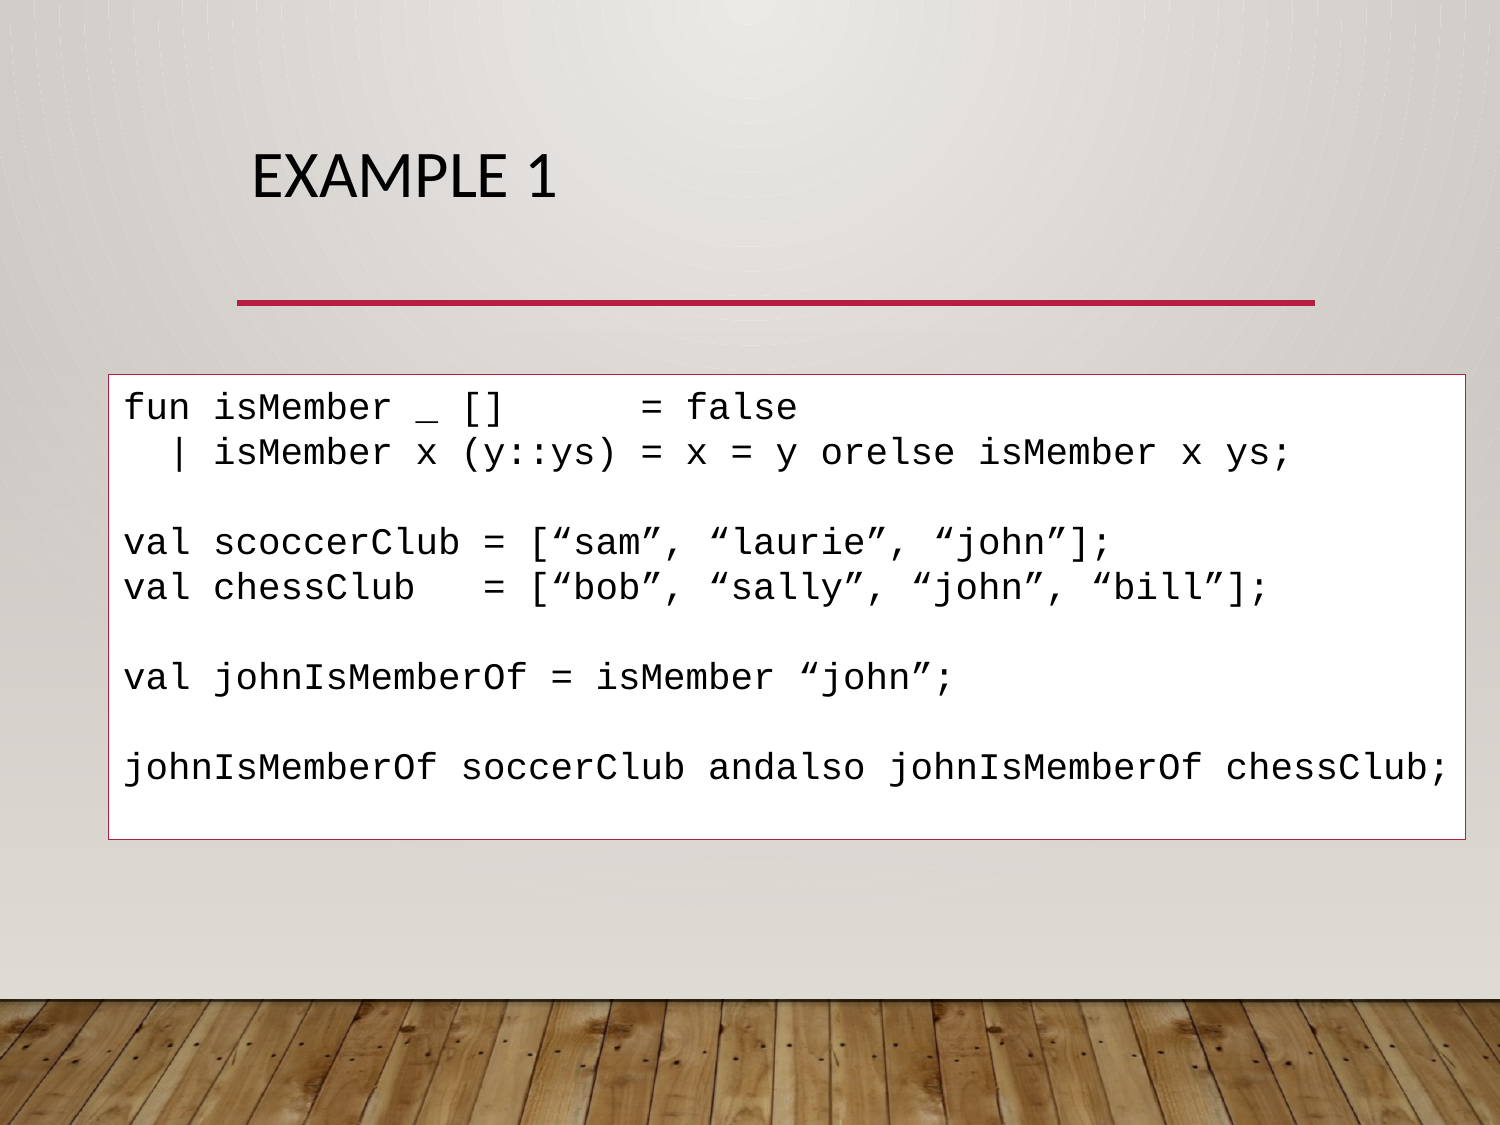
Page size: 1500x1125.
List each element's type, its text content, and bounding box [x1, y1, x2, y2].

title Example 1 [236, 131, 1315, 305]
picture [0, 999, 1500, 1125]
text_box fun isMember _ [] = false | isMember x (y::ys) = x = y orelse isMember x ys; val scoccerClub = [“sam”, “laurie”, “john”]; val chessClub = [“bob”, “sally”, “john”, “bill”]; val johnIsMemberOf = isMember “john”; johnIsMemberOf soccerClub andalso johnIsMemberOf chessClub; [108, 374, 1466, 840]
